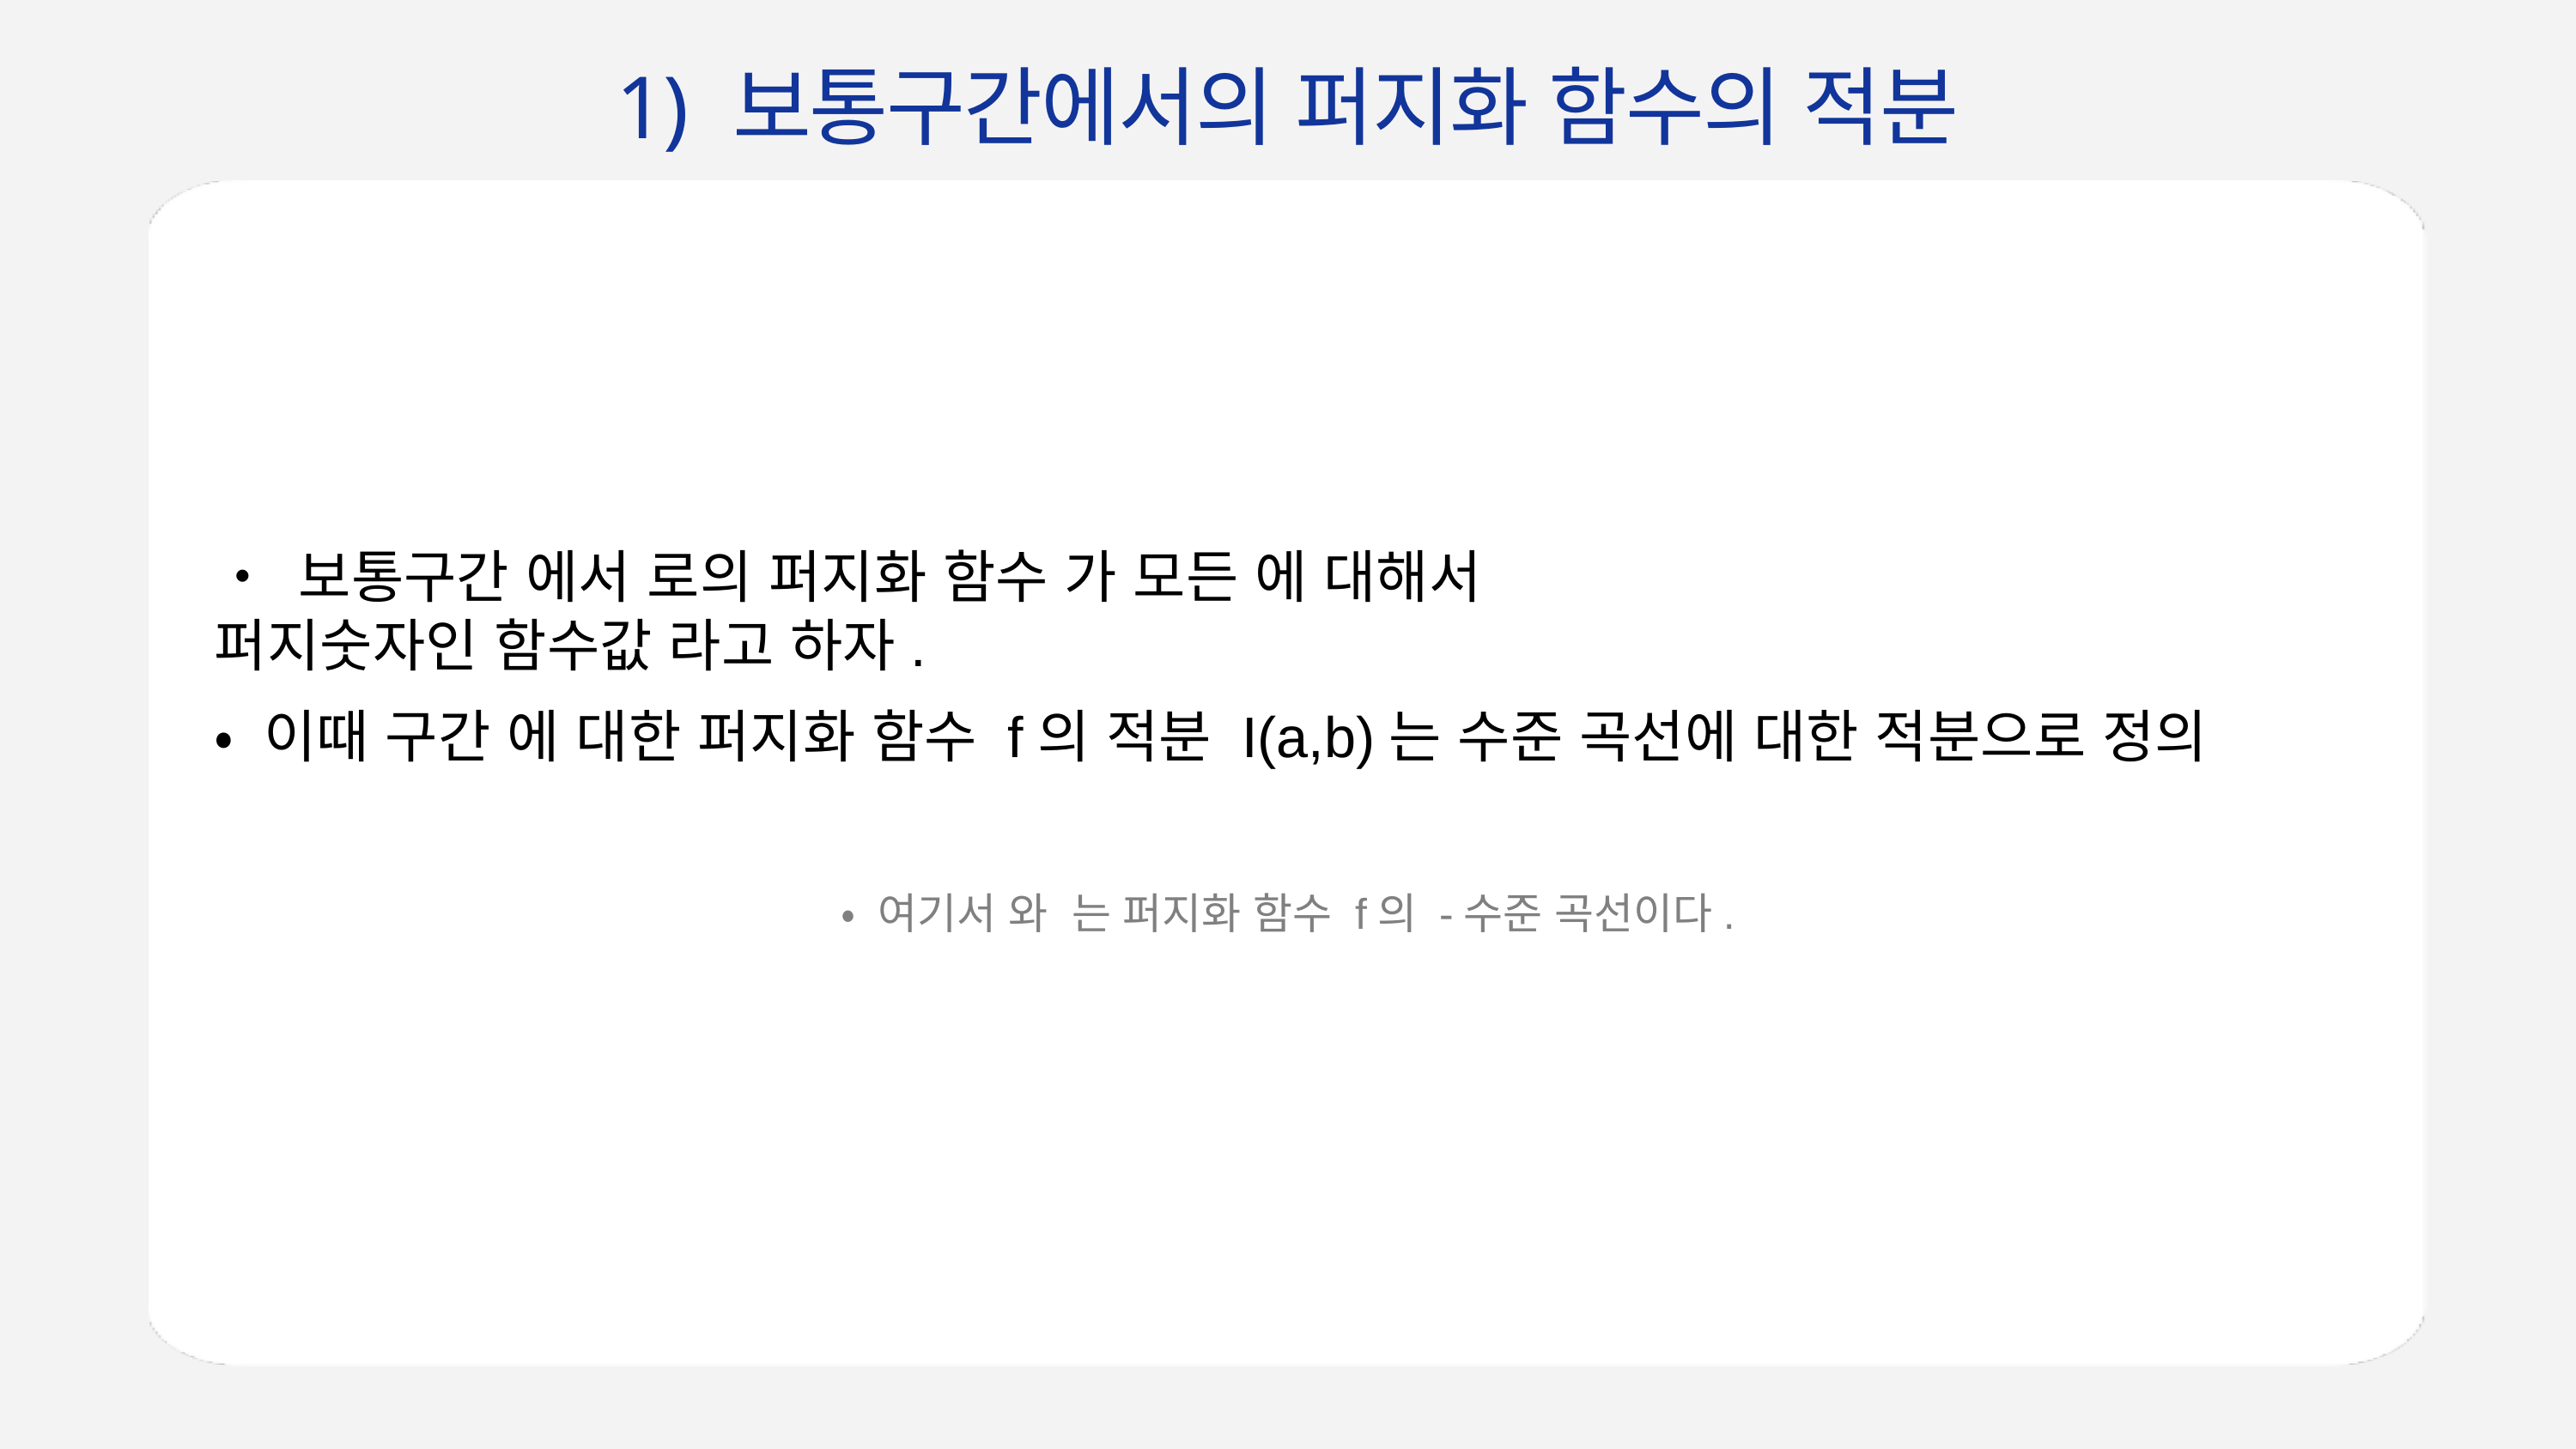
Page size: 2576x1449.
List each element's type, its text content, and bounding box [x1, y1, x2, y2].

text_box 1) 보통구간에서의 퍼지화 함수의 적분 [309, 46, 2267, 163]
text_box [149, 180, 2427, 1367]
